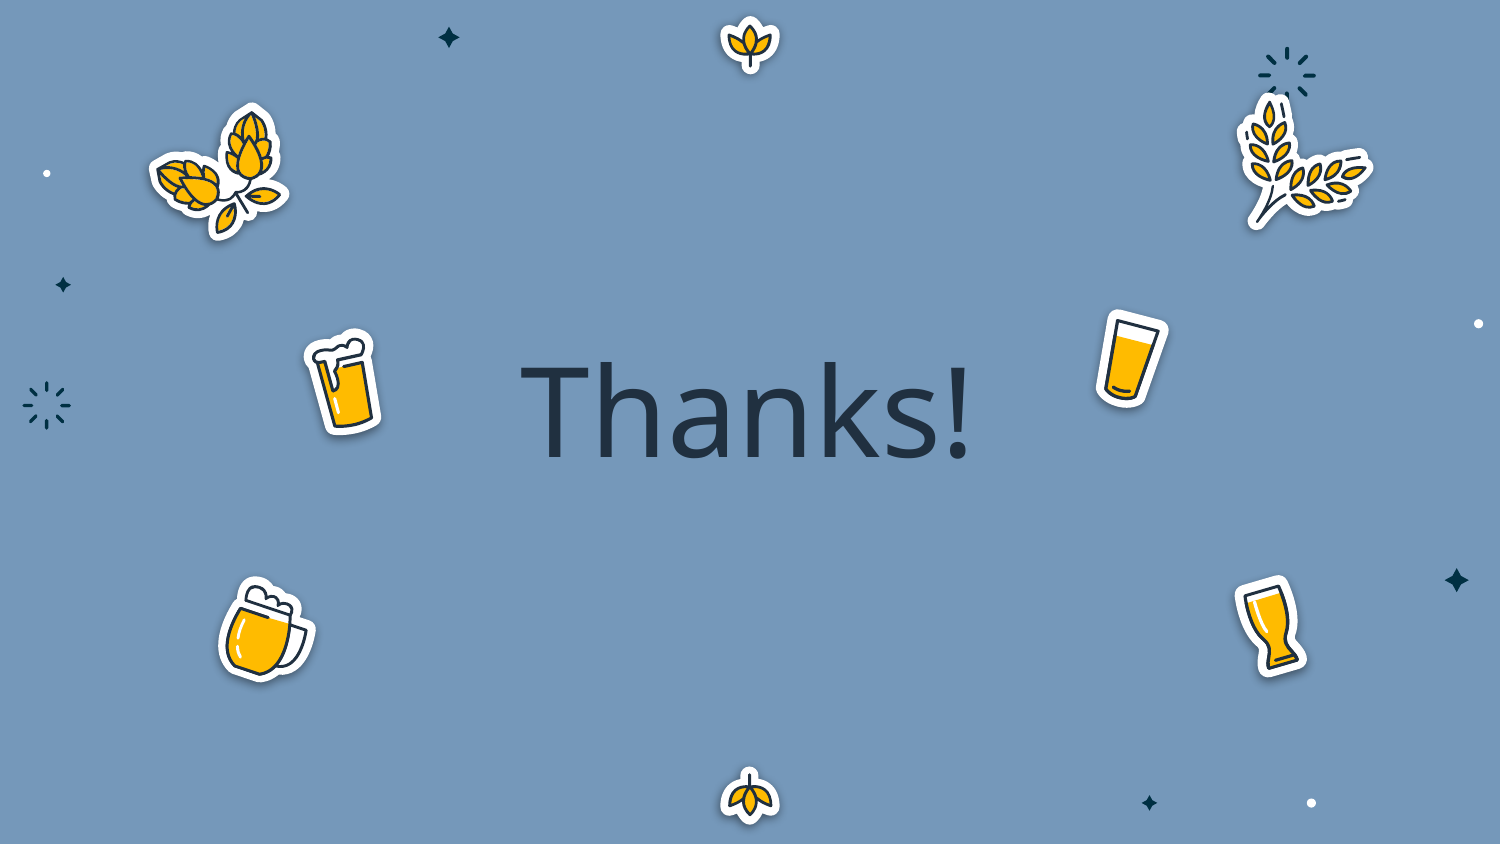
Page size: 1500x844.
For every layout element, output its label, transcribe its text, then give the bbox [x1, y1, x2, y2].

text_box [720, 15, 780, 75]
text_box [1097, 313, 1161, 409]
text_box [217, 581, 319, 684]
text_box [1218, 110, 1358, 240]
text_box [720, 766, 780, 825]
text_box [309, 330, 382, 435]
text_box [1239, 578, 1305, 675]
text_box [158, 119, 298, 232]
text_box Thanks! [342, 346, 1154, 467]
